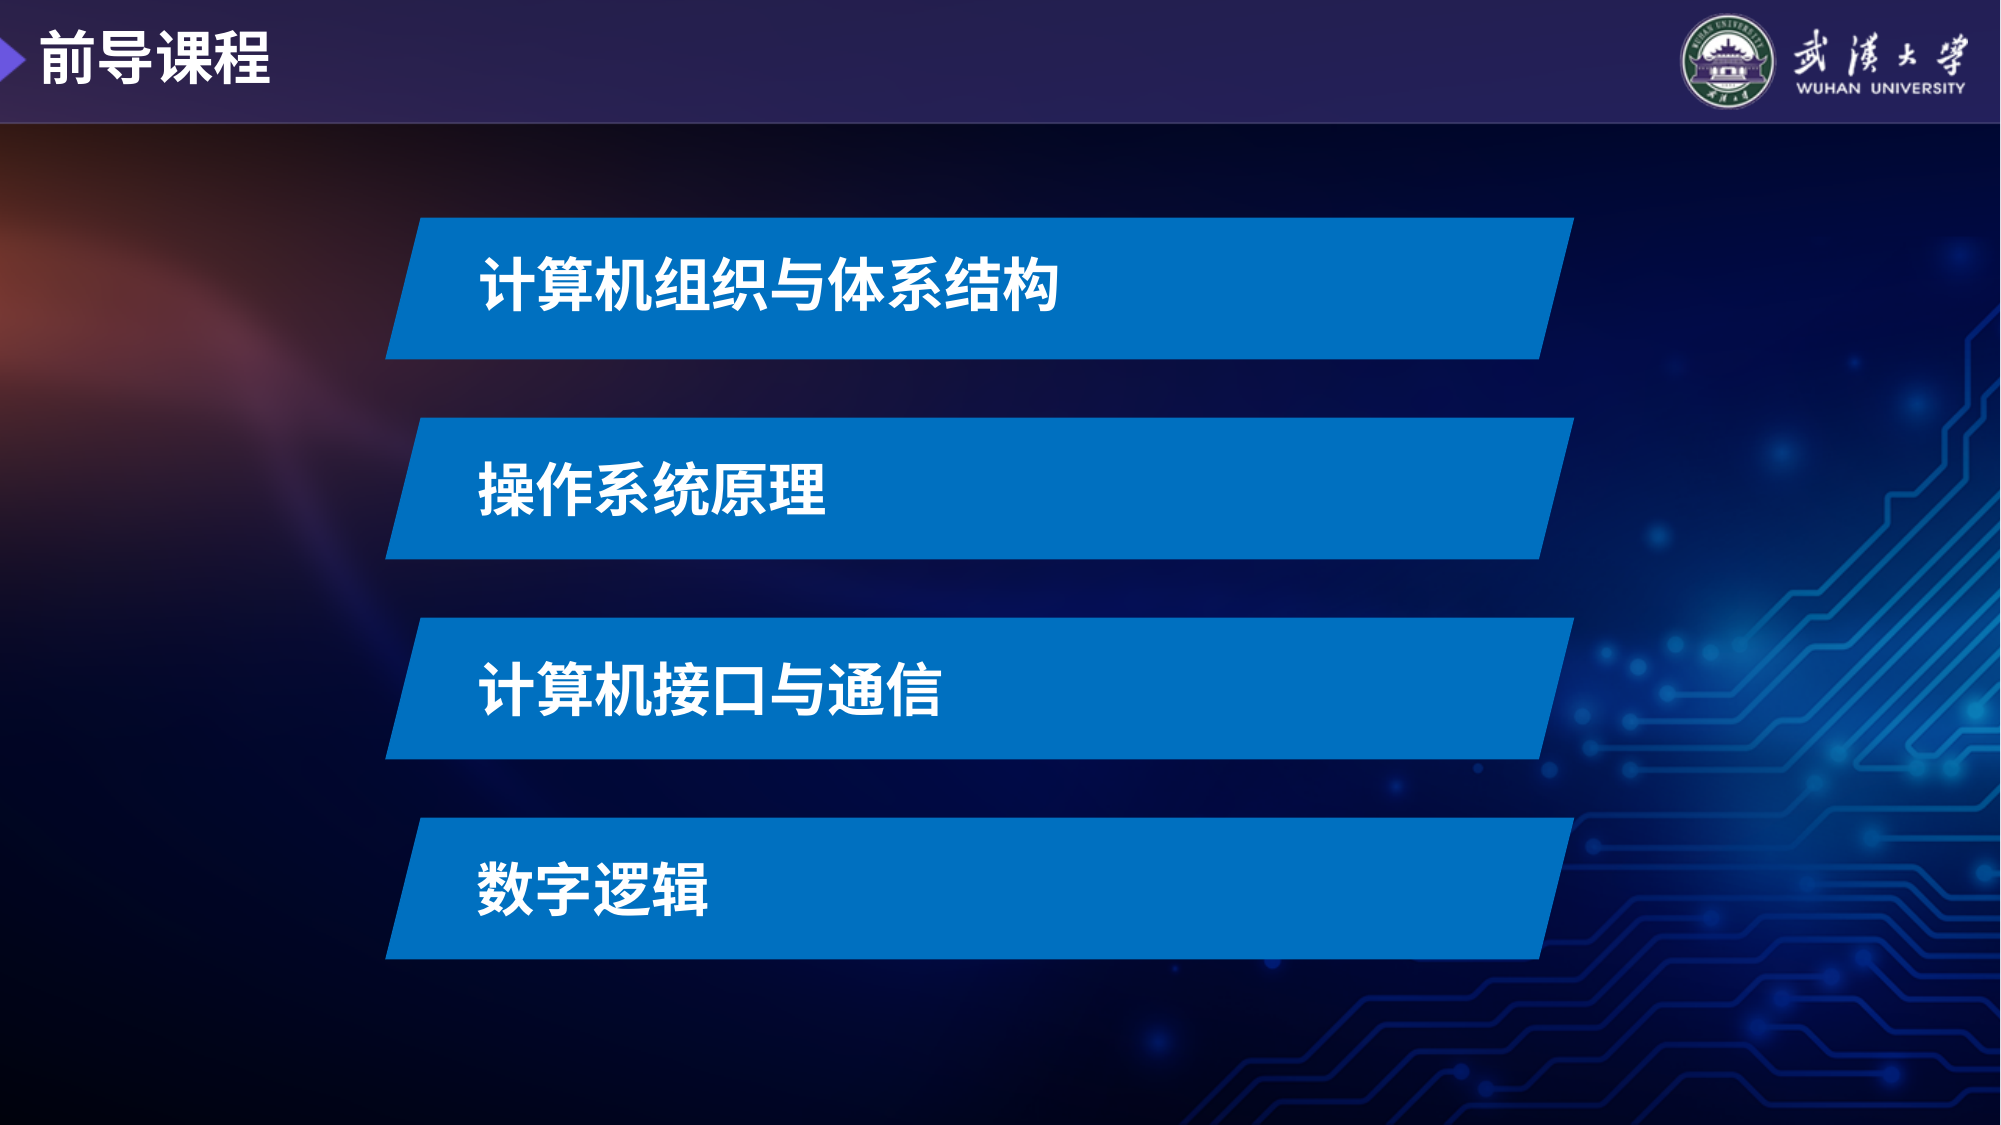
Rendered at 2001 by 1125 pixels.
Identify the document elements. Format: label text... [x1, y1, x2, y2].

text_box [383, 216, 1576, 361]
title 前导课程 [23, 0, 1364, 122]
text_box [383, 816, 1576, 961]
text_box 计算机接口与通信 [463, 645, 959, 731]
text_box 操作系统原理 [462, 445, 842, 531]
text_box [383, 416, 1576, 561]
text_box [383, 616, 1576, 761]
picture [0, 0, 2001, 1125]
text_box 数字逻辑 [461, 845, 725, 931]
text_box 计算机组织与体系结构 [463, 240, 1077, 326]
